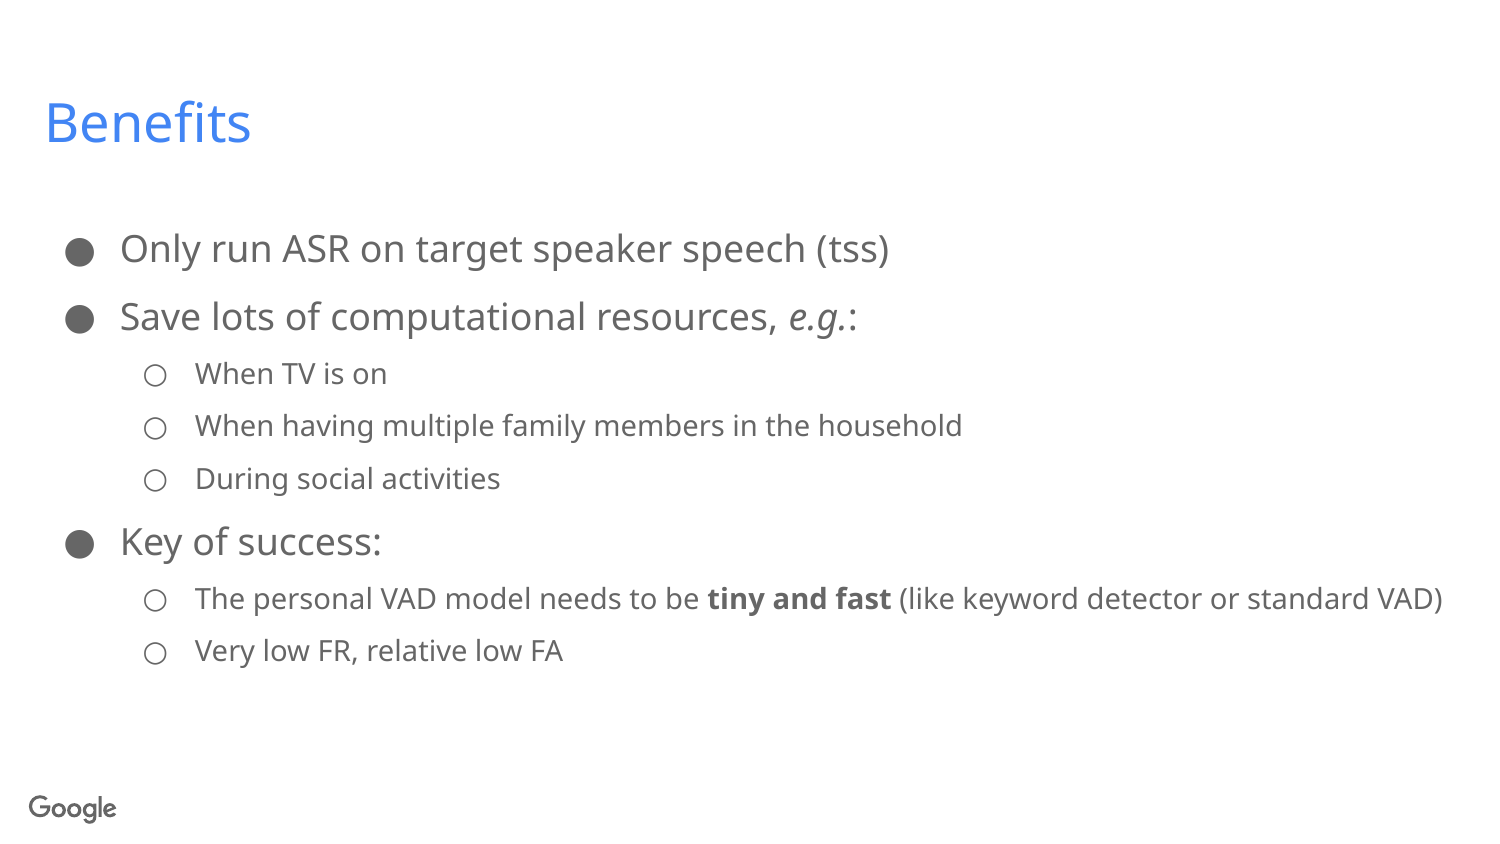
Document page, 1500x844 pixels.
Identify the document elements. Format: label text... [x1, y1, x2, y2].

list Only run ASR on target speaker speech (tss) Save lots of computational resources, e.g.: When TV is on When having multiple family members in the household During social activities Key of success: The personal VAD model needs to be tiny and fast (like keyword detector or standard VAD) Very low FR, relative low FA [29, 187, 1471, 748]
title Benefits [29, 73, 1471, 168]
